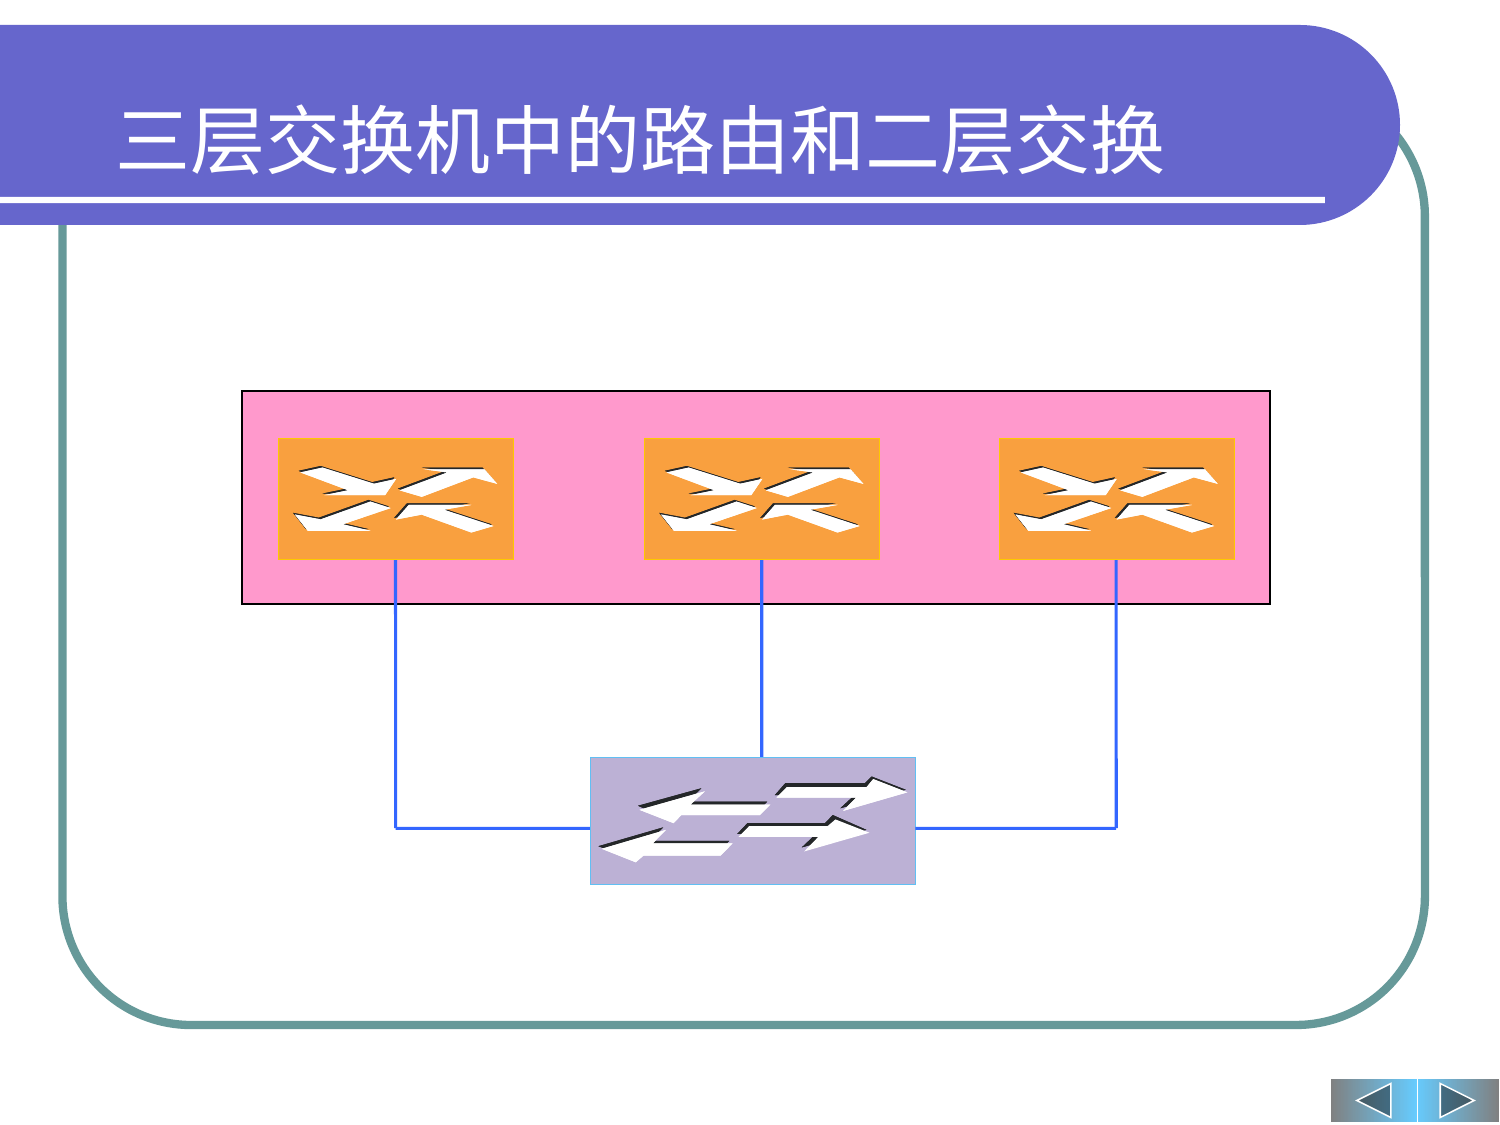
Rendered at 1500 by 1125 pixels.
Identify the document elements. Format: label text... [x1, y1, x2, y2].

title 三层交换机中的路由和二层交换 [100, 68, 1424, 209]
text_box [241, 390, 1271, 886]
